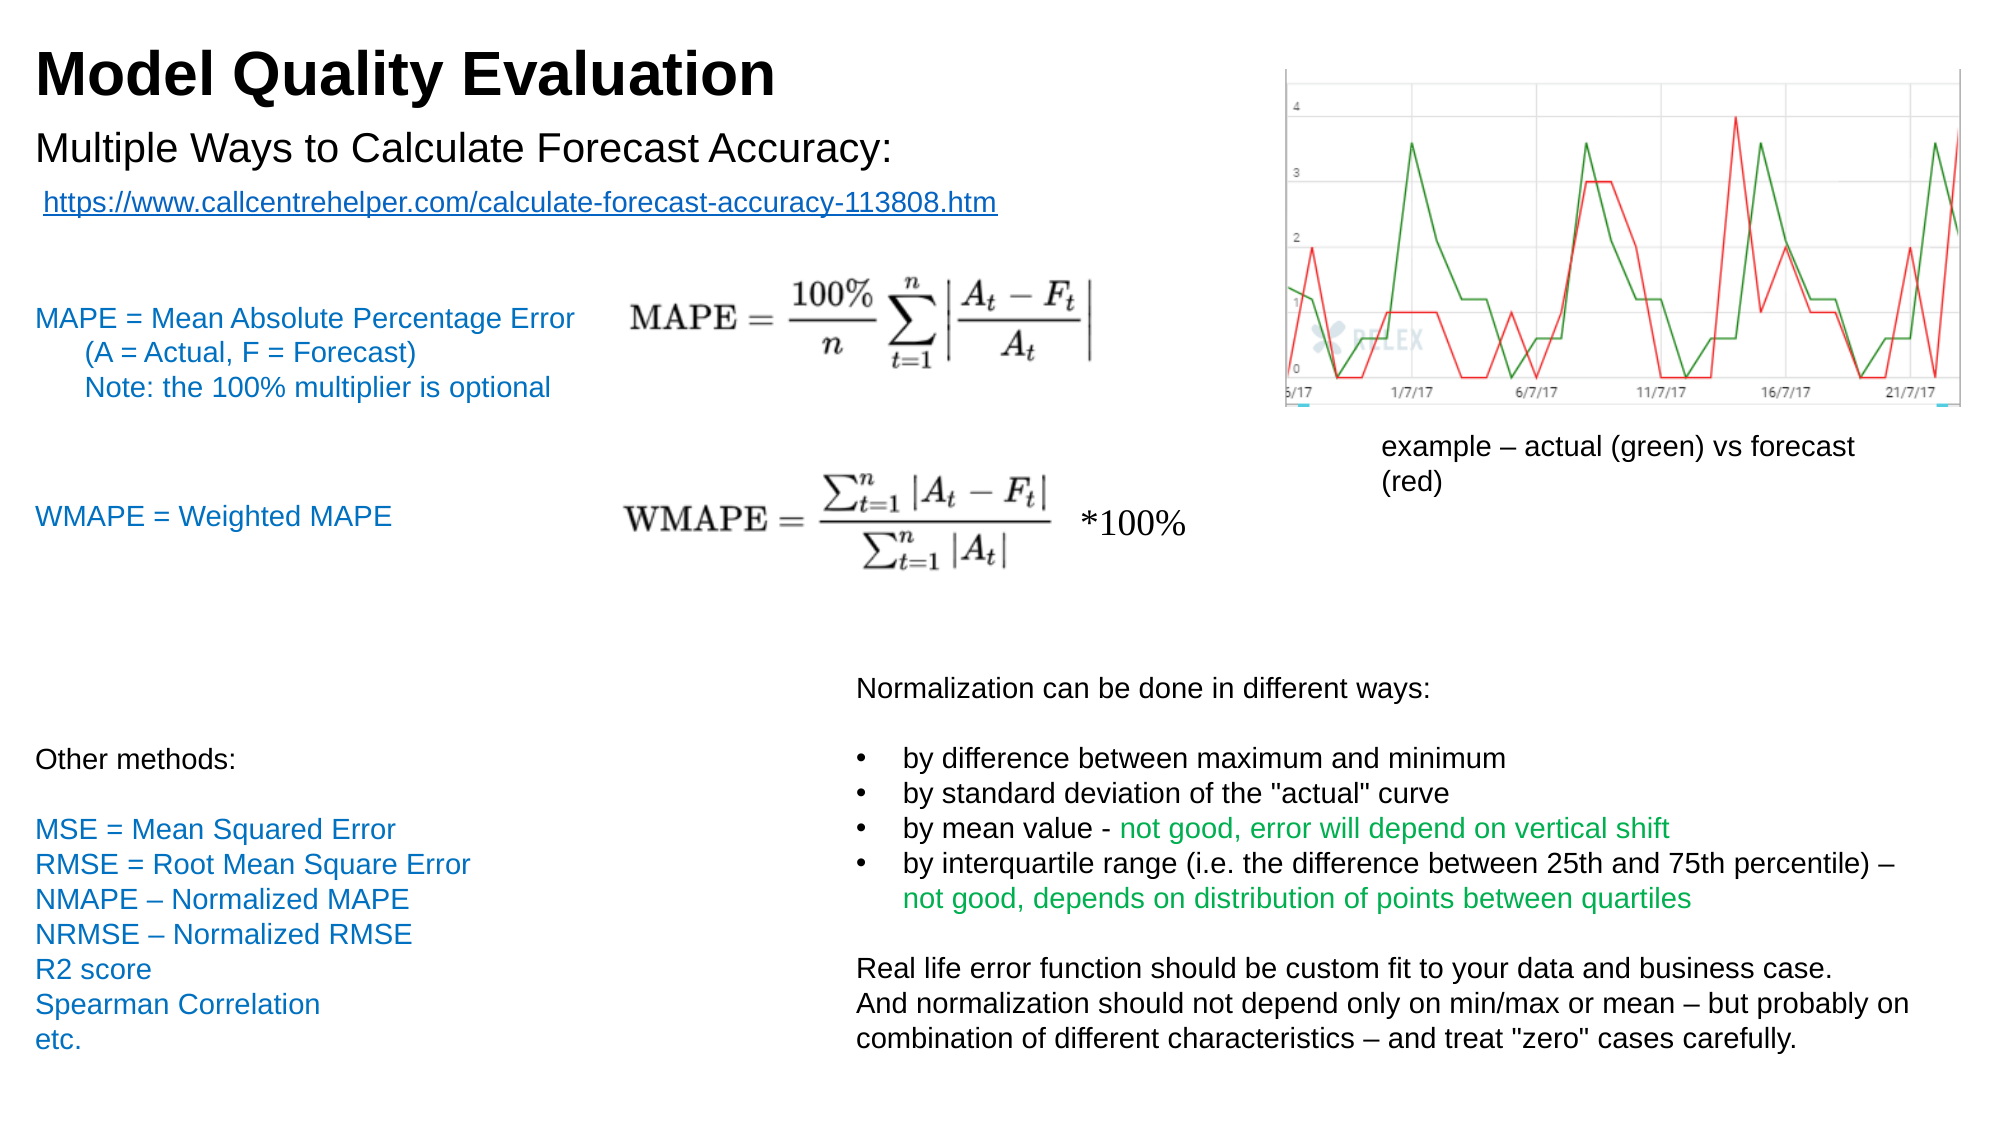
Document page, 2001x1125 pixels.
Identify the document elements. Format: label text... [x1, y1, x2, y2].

text_box MAPE = Mean Absolute Percentage Error (A = Actual, F = Forecast) Note: the 100% multiplier is optional [20, 291, 665, 412]
text_box WMAPE = Weighted MAPE [20, 490, 428, 540]
picture [617, 260, 1114, 386]
text_box example – actual (green) vs forecast (red) [1366, 419, 1940, 505]
text_box *100% [1070, 490, 1225, 551]
text_box Model Quality Evaluation [20, 17, 1091, 140]
picture [617, 461, 1066, 588]
text_box Other methods: MSE = Mean Squared Error RMSE = Root Mean Square Error NMAPE – Normalized MAPE NRMSE – Normalized RMSE R2 score Spearman Correlation etc. [20, 733, 488, 1063]
text_box Normalization can be done in different ways: by difference between maximum and minimum by standard deviation of the "actual" curve by mean value - not good, error will depend on vertical shift by interquartile range (i.e. the difference between 25th and 75th percentile) – not good, depends on distribution of points between quartiles Real life error function should be custom fit to your data and business case. And normalization should not depend only on min/max or mean – but probably on combination of different characteristics – and treat "zero" cases carefully. [841, 662, 1932, 1062]
text_box Multiple Ways to Calculate Forecast Accuracy: https://www.callcentrehelper.com/calculate-forecast-accuracy-113808.htm [20, 113, 1027, 229]
picture [1279, 68, 1980, 407]
